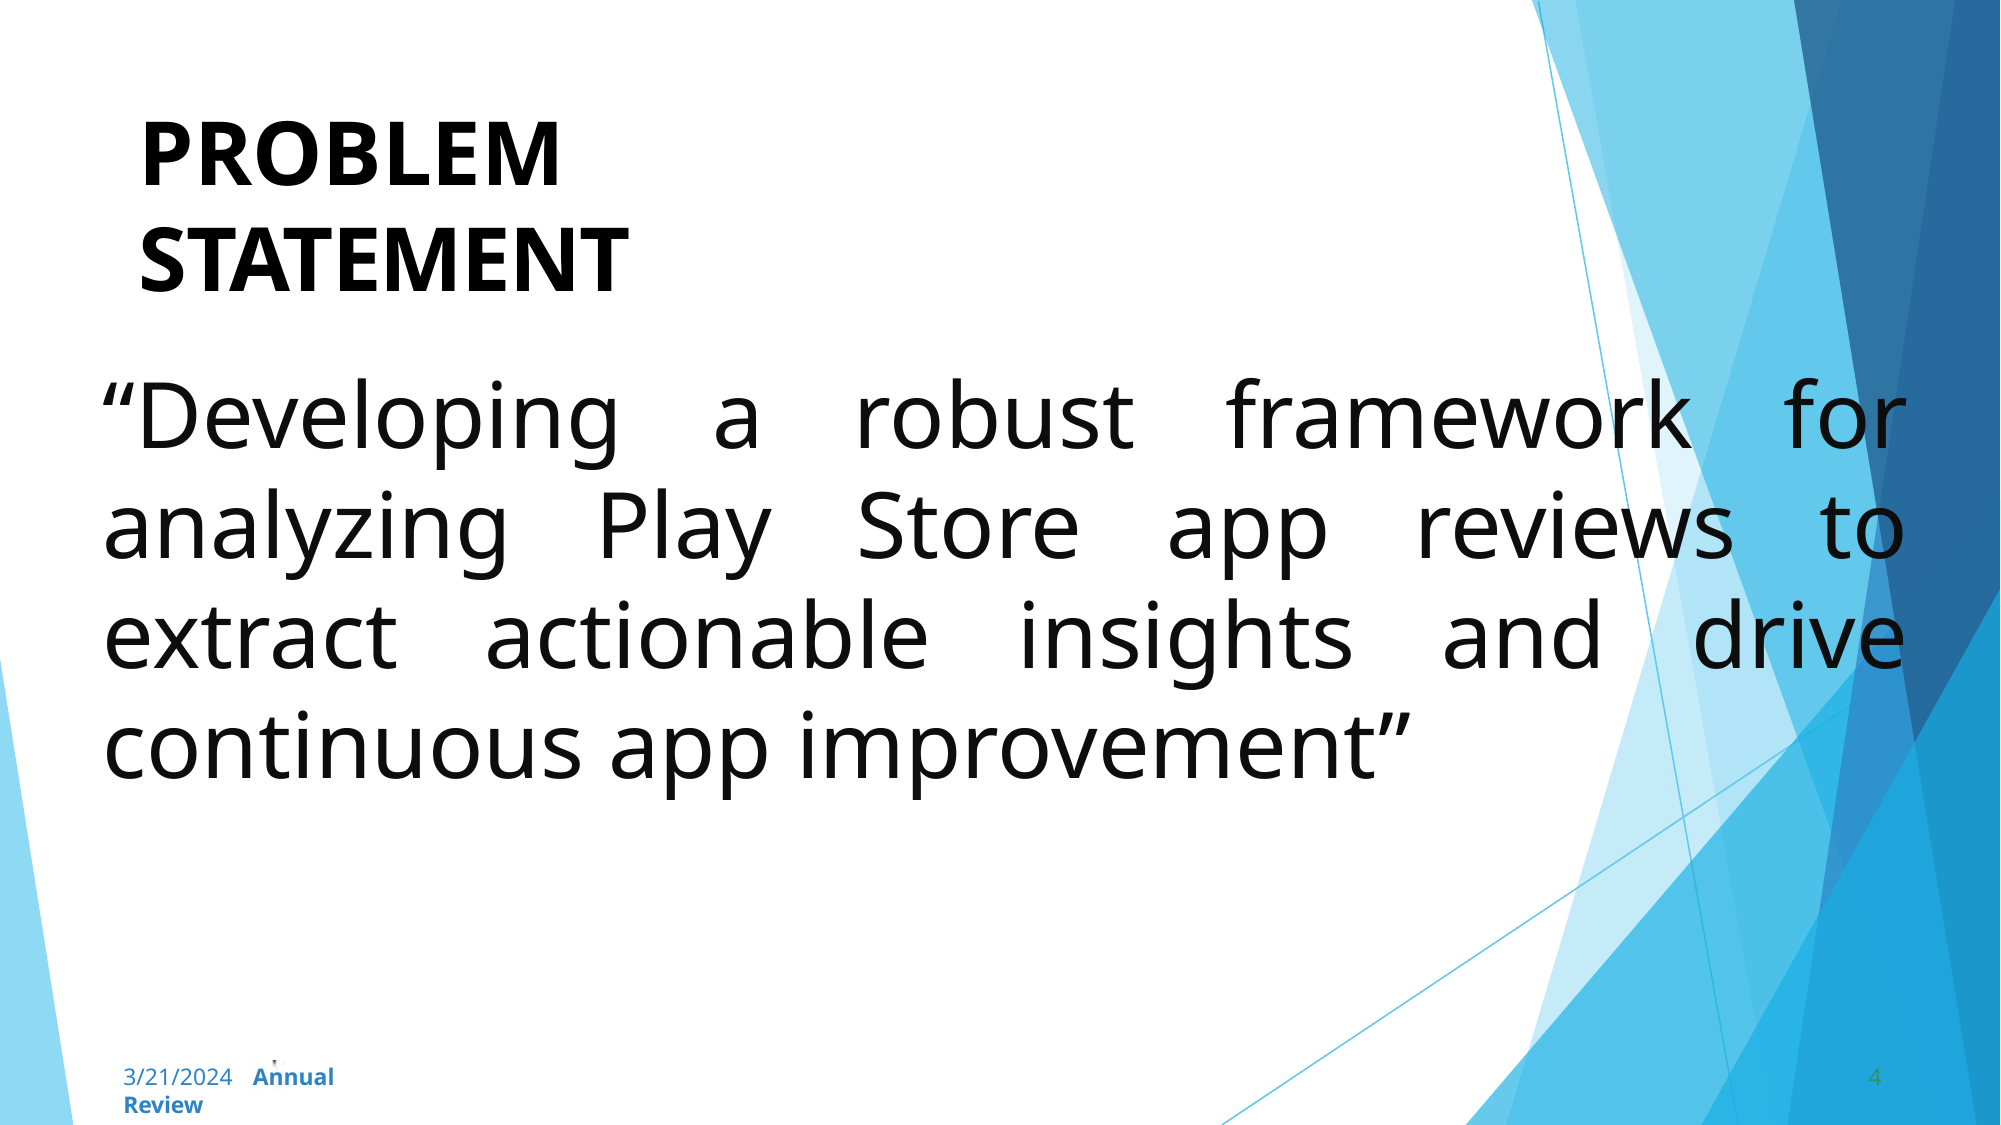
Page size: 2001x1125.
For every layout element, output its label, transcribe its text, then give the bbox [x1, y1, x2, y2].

title PROBLEM STATEMENT [136, 94, 1062, 310]
slide_number 4 [1849, 1061, 1890, 1125]
picture [110, 1060, 463, 1094]
text_box 3/21/2024 Annual Review [121, 1103, 417, 1118]
text_box “Developing a robust framework for analyzing Play Store app reviews to extract actionable insights and drive continuous app improvement” [87, 349, 1925, 805]
